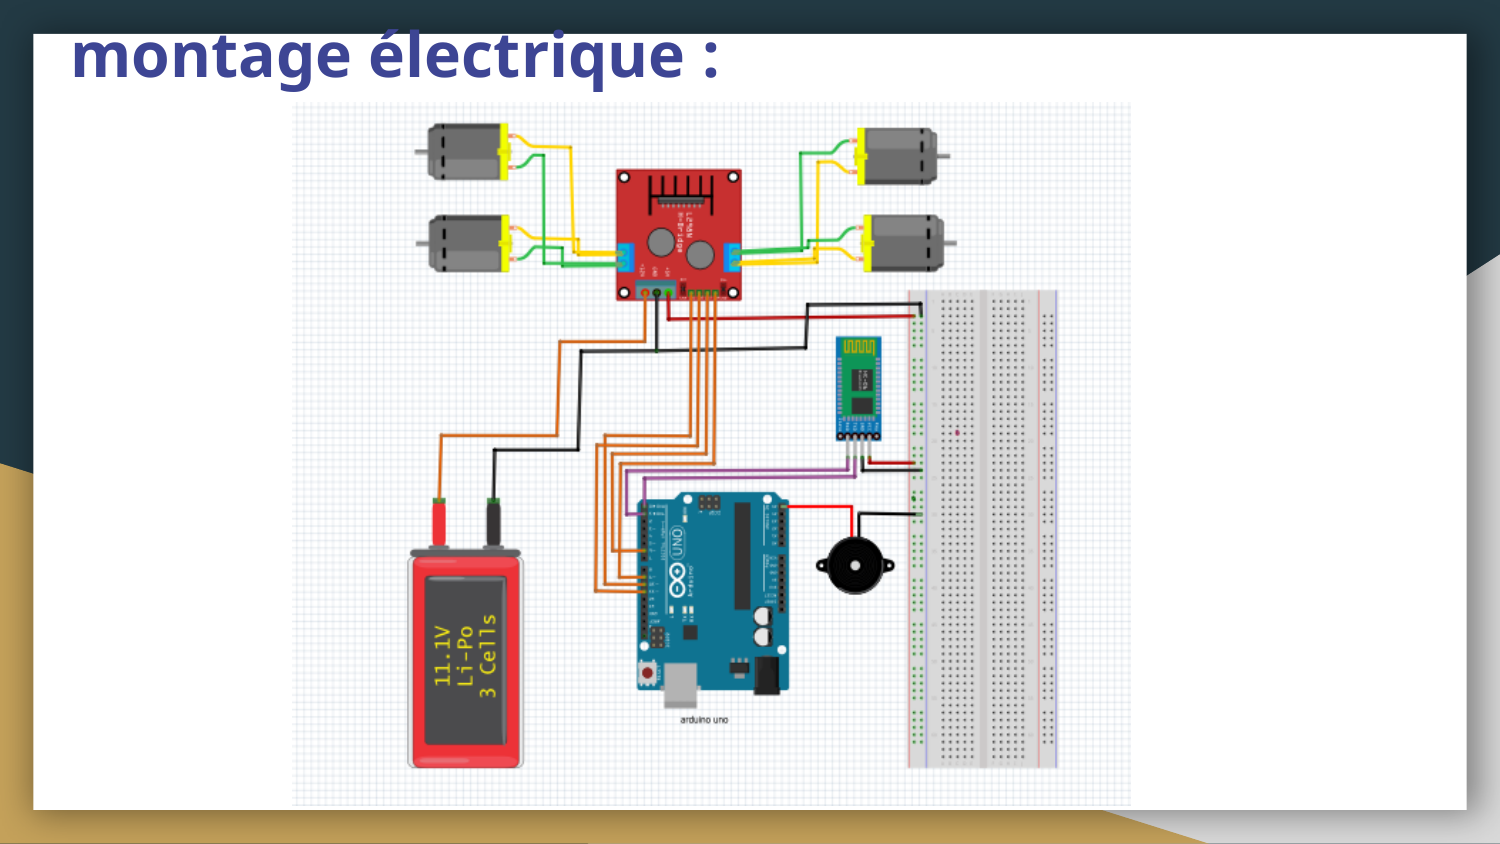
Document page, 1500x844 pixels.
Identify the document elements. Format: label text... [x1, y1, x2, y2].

title montage électrique : [55, 32, 1231, 131]
picture [292, 101, 1131, 807]
